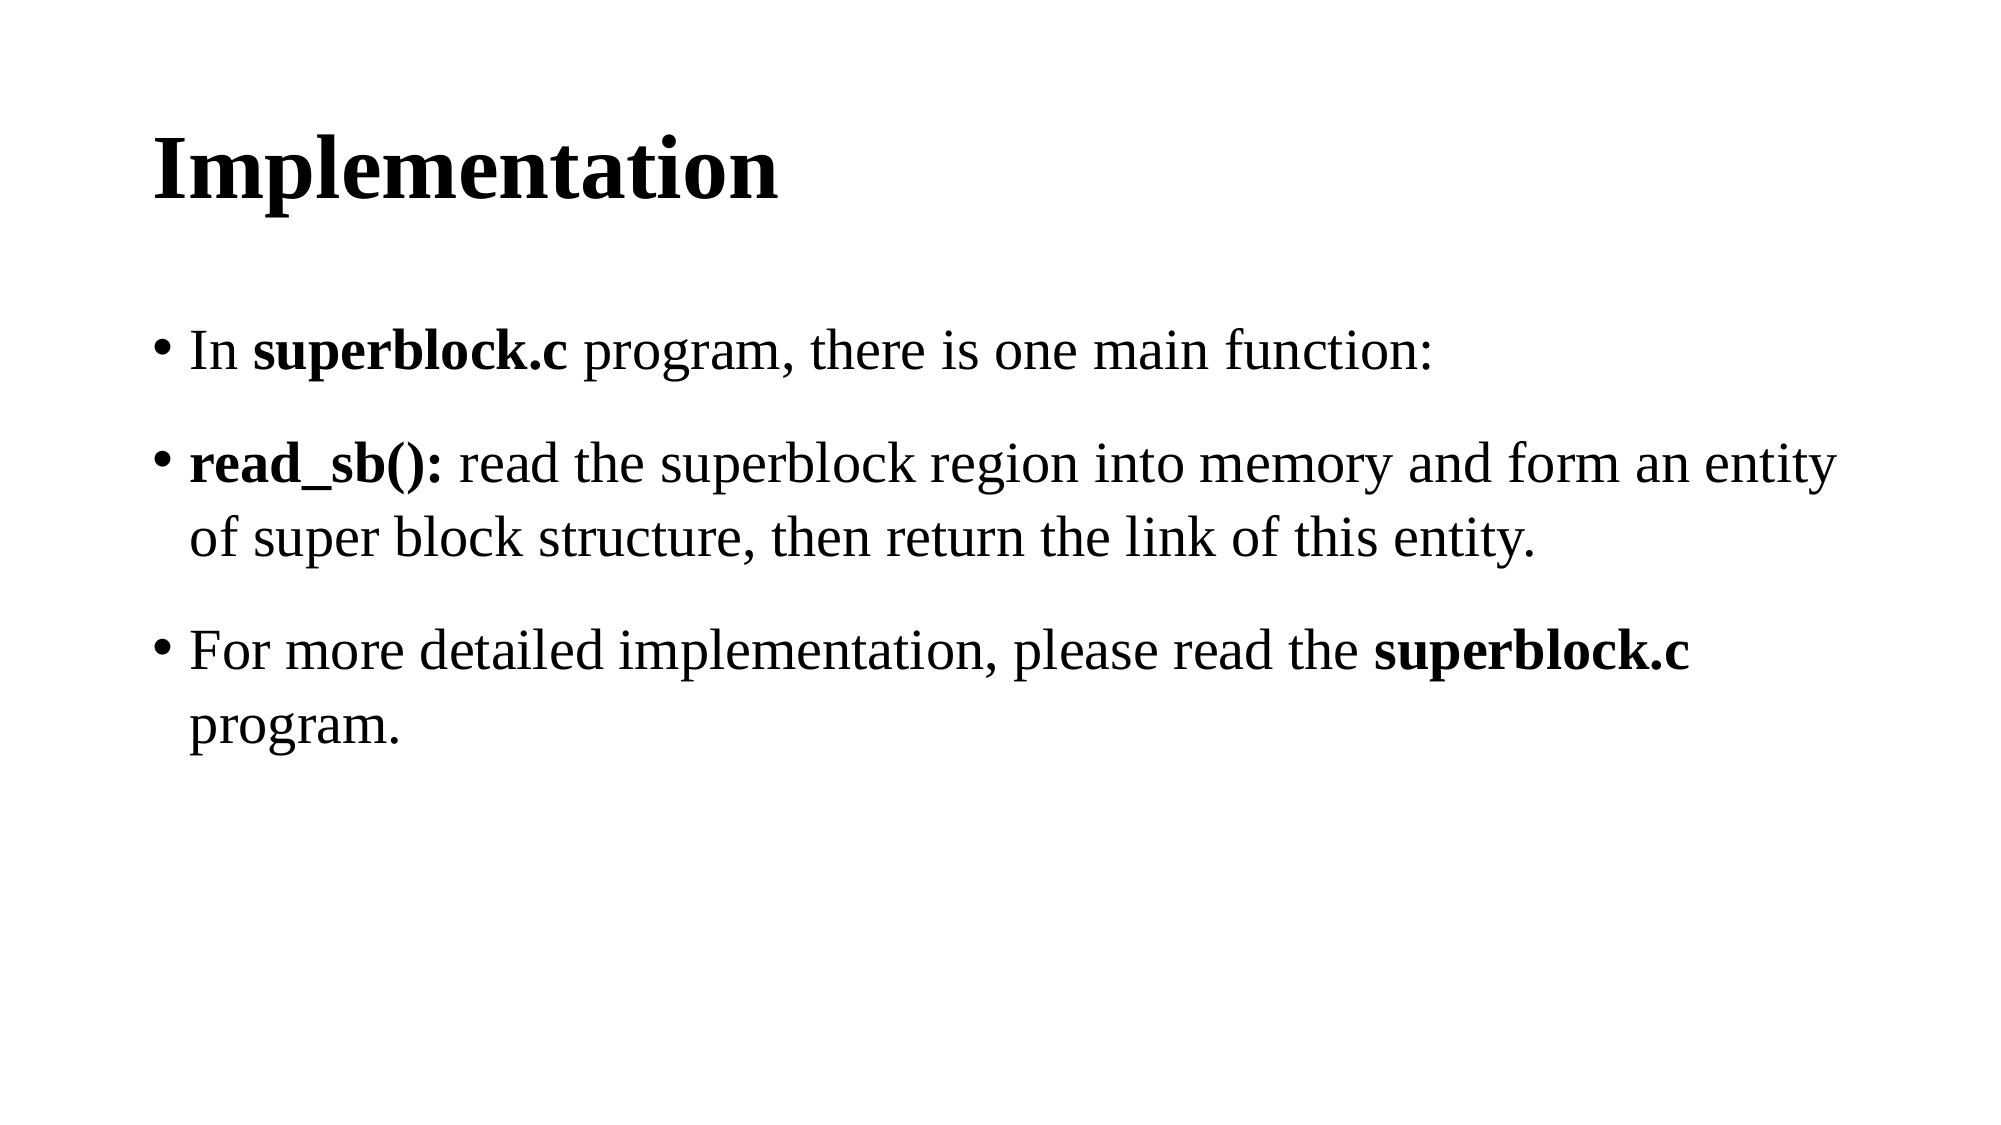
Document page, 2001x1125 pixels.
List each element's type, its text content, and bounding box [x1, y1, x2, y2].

list In superblock.c program, there is one main function: read_sb(): read the superblock region into memory and form an entity of super block structure, then return the link of this entity. For more detailed implementation, please read the superblock.c program. [137, 299, 1863, 834]
title Implementation [137, 59, 1863, 278]
